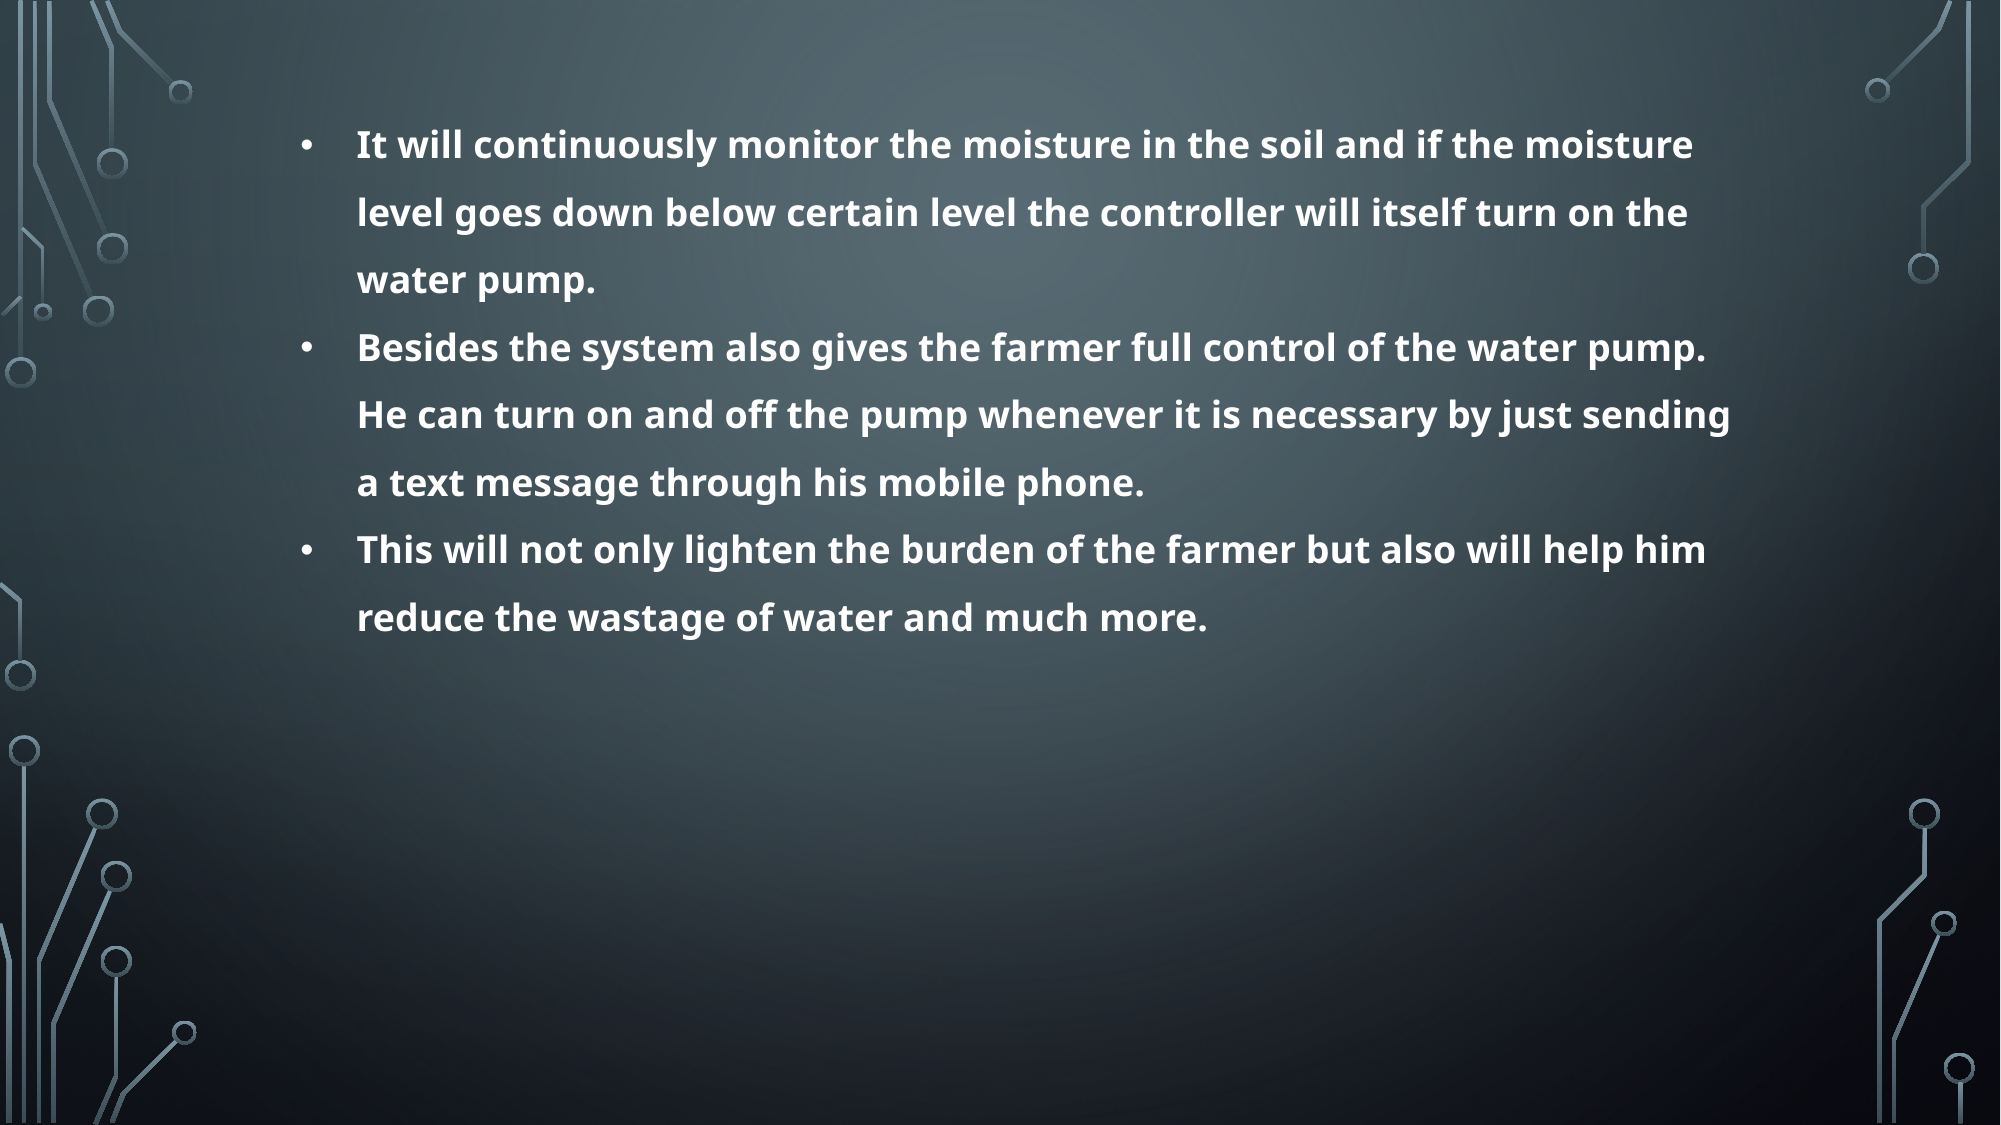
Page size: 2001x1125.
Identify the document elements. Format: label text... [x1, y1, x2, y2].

text_box It will continuously monitor the moisture in the soil and if the moisture level goes down below certain level the controller will itself turn on the water pump. Besides the system also gives the farmer full control of the water pump. He can turn on and off the pump whenever it is necessary by just sending a text message through his mobile phone. This will not only lighten the burden of the farmer but also will help him reduce the wastage of water and much more. [285, 91, 1756, 647]
